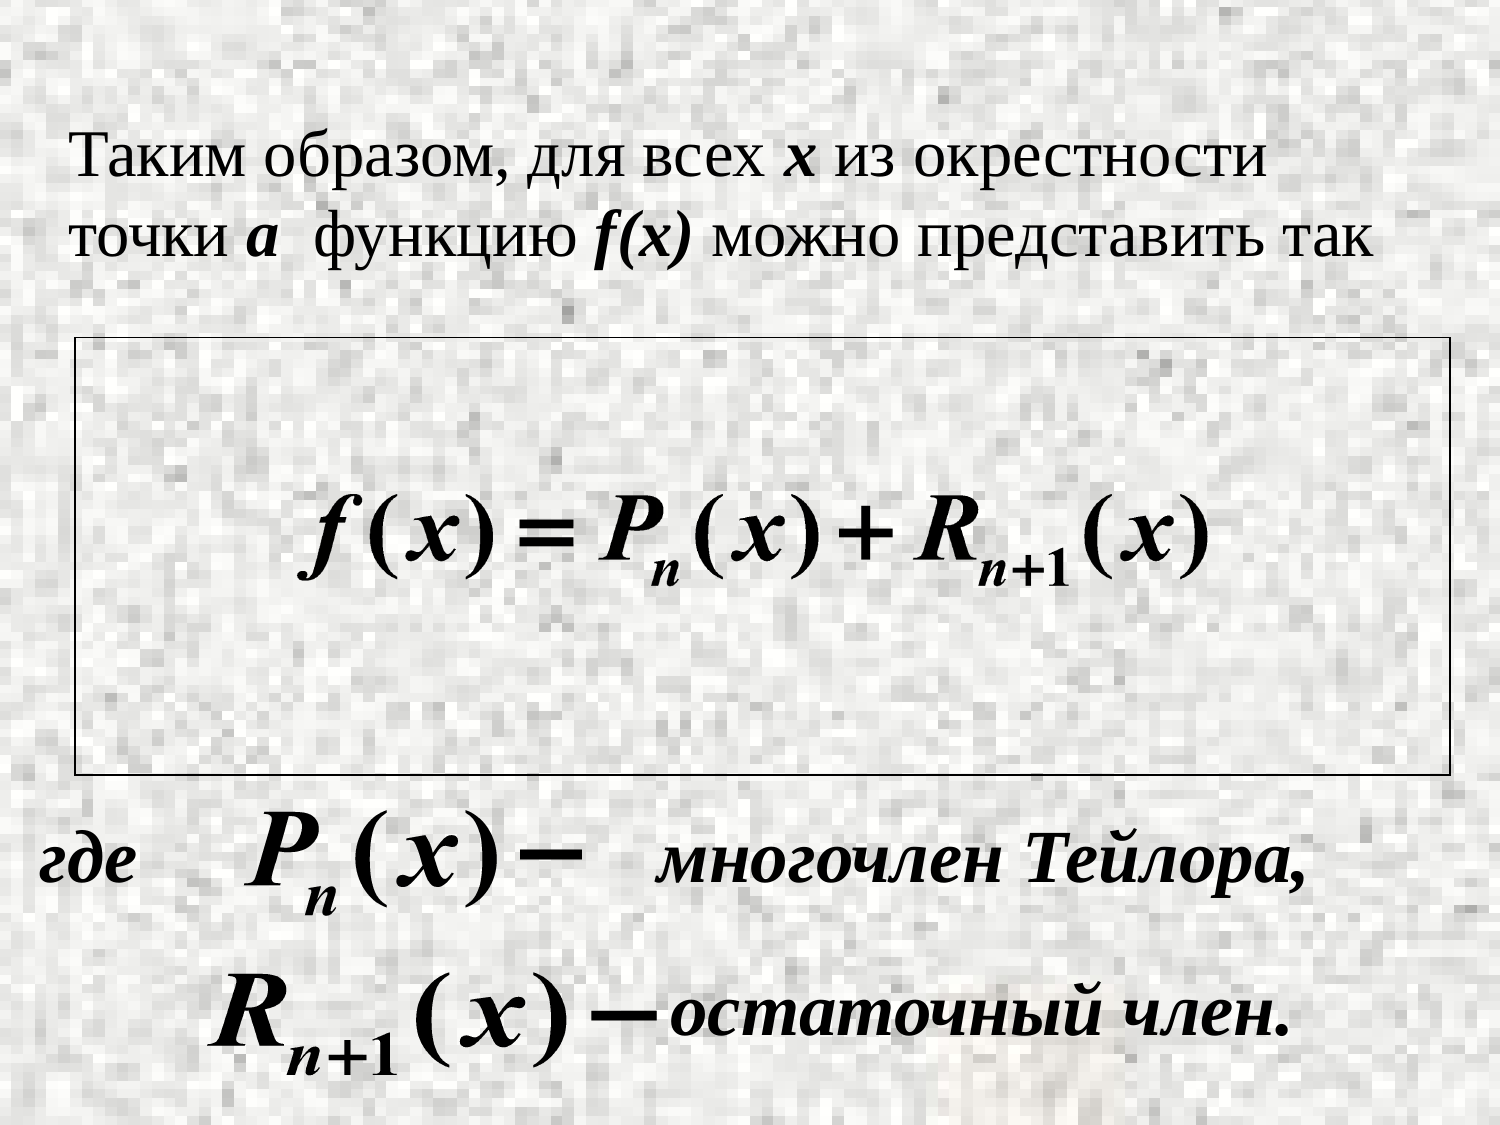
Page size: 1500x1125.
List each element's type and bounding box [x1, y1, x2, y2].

text_box [75, 337, 1450, 775]
picture [0, 0, 1500, 1125]
text_box [52, 101, 1500, 305]
text_box [187, 937, 1410, 1101]
text_box [24, 774, 1350, 941]
